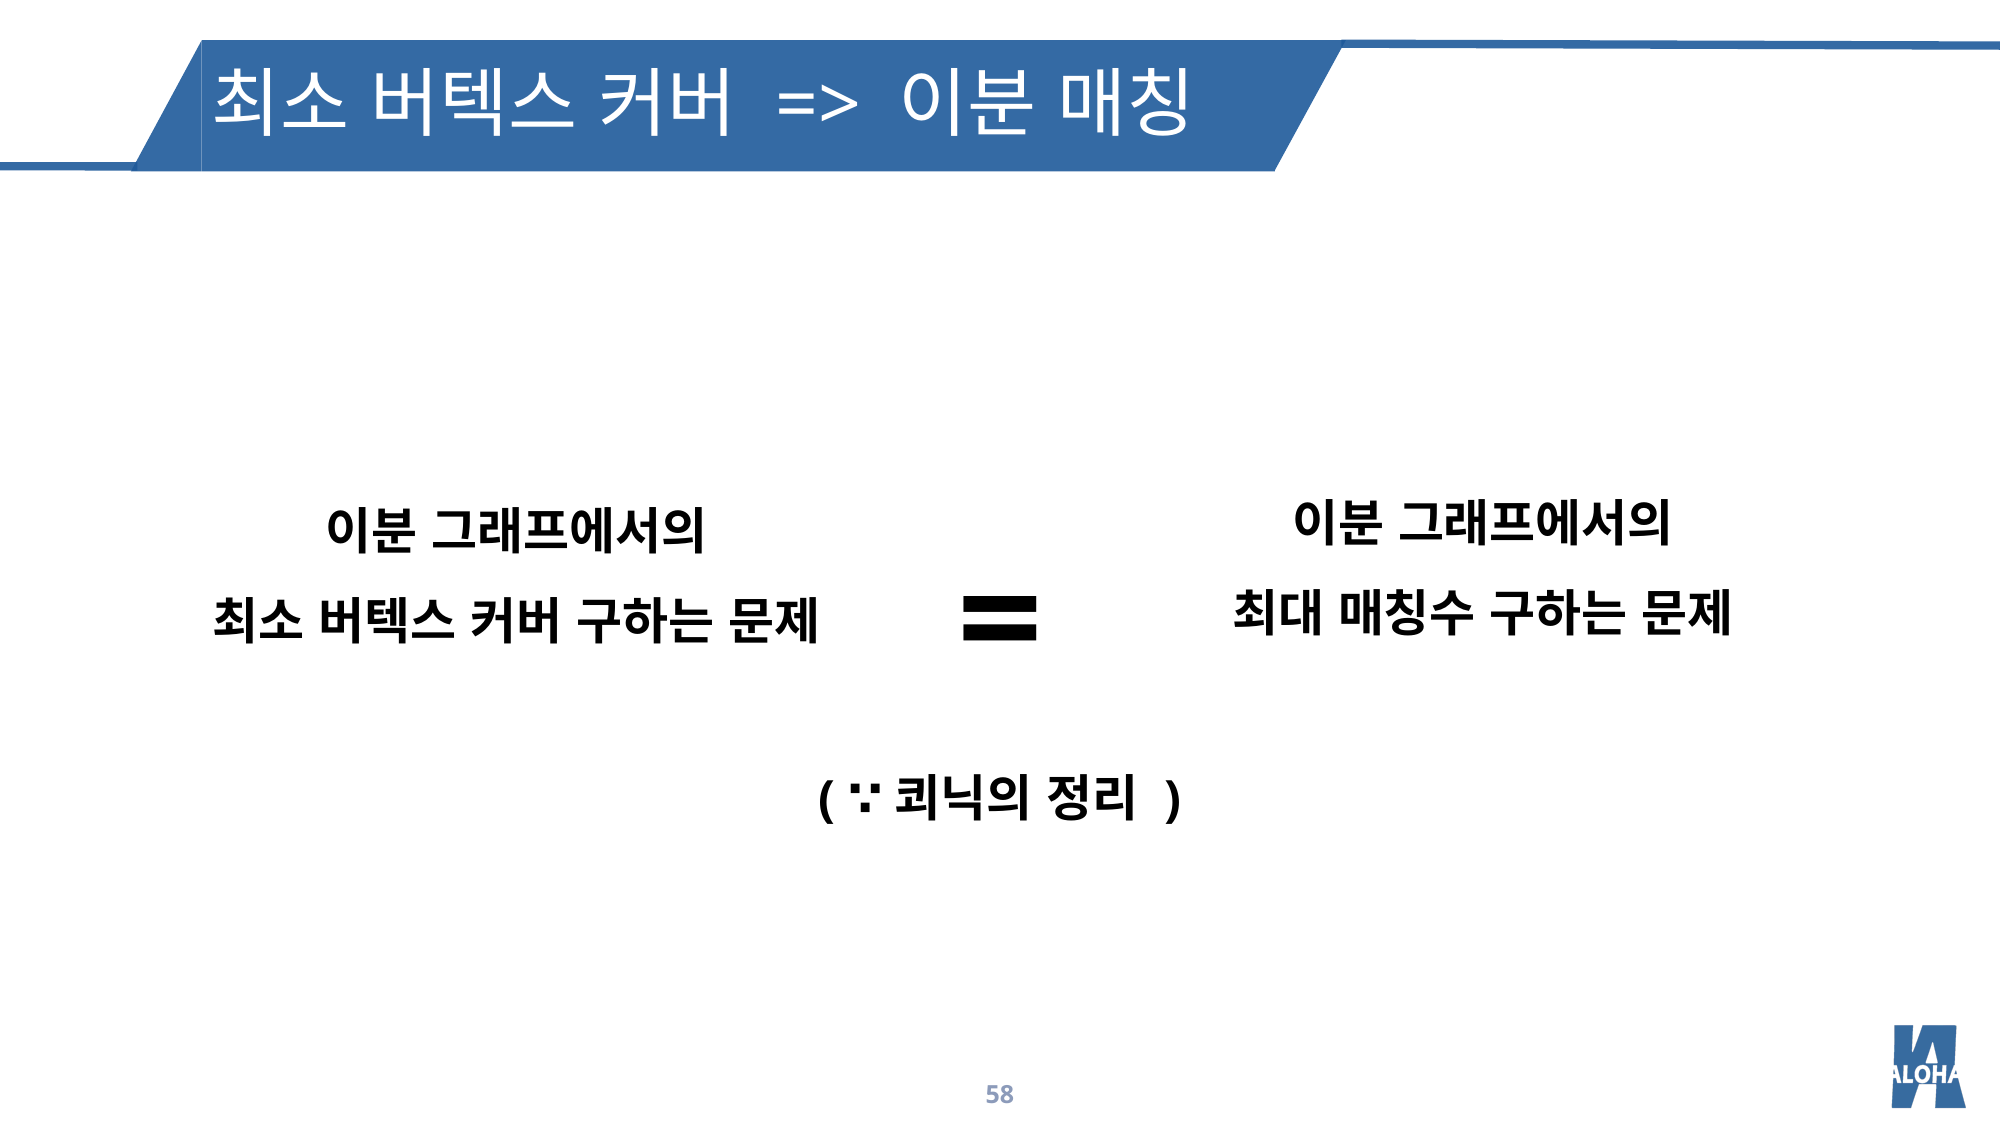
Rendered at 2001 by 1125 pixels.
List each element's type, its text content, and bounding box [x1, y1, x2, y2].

text_box ( ∵쾨닉의 정리 ) [549, 729, 1451, 835]
text_box = [549, 424, 1451, 709]
text_box 이분 그래프에서의 최대 매칭수 구하는 문제 [1032, 454, 1934, 650]
text_box 이분 그래프에서의 최소 버텍스 커버 구하는 문제 [66, 461, 549, 657]
picture [1853, 1006, 2000, 1125]
slide_number 58 [774, 1065, 1225, 1125]
list 최소 버텍스 커버 => 이분 매칭 [196, 45, 1270, 168]
